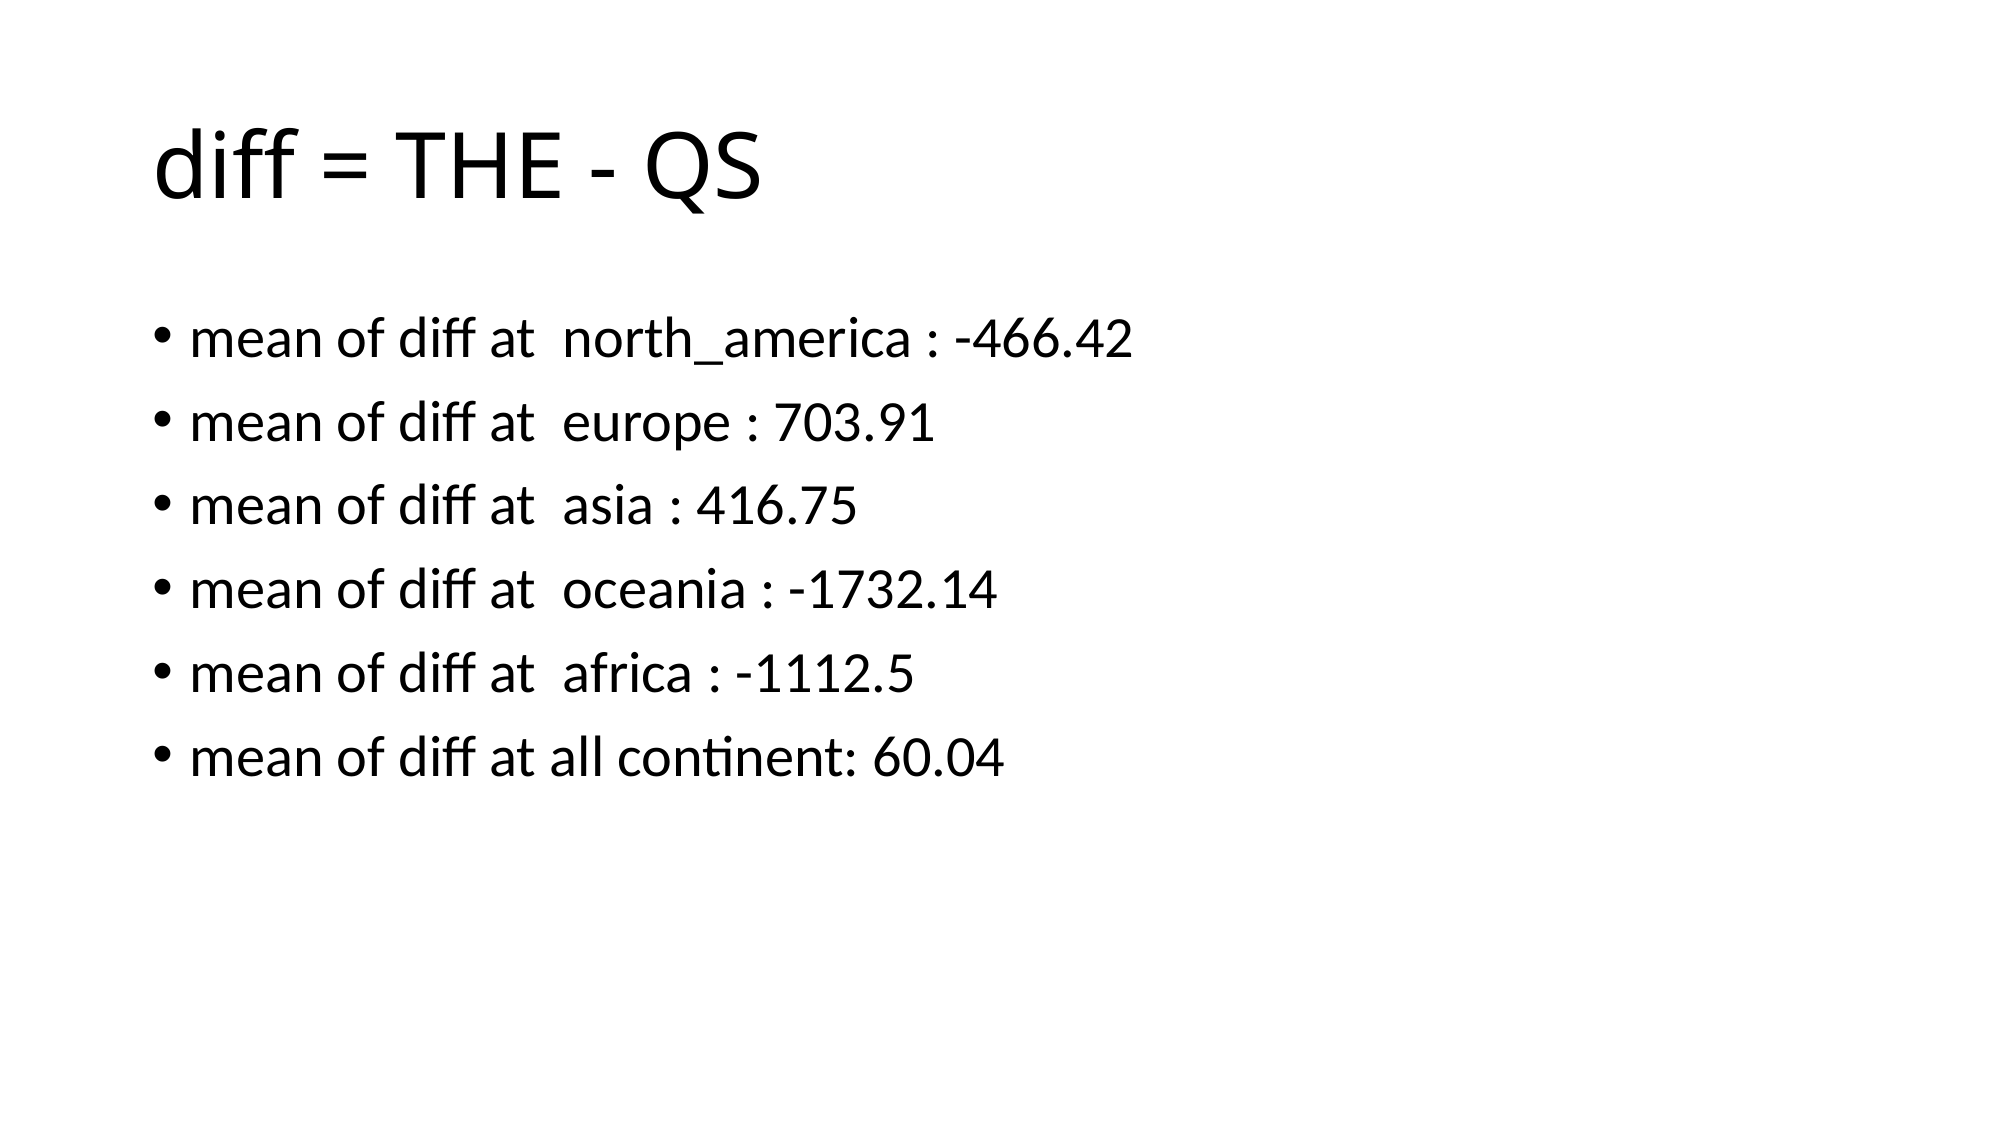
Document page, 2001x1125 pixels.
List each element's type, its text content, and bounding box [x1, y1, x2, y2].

list mean of diff at north_america : -466.42 mean of diff at europe : 703.91 mean of diff at asia : 416.75 mean of diff at oceania : -1732.14 mean of diff at africa : -1112.5 mean of diff at all continent: 60.04 [137, 299, 1863, 1014]
title diff = THE - QS [137, 59, 1863, 278]
